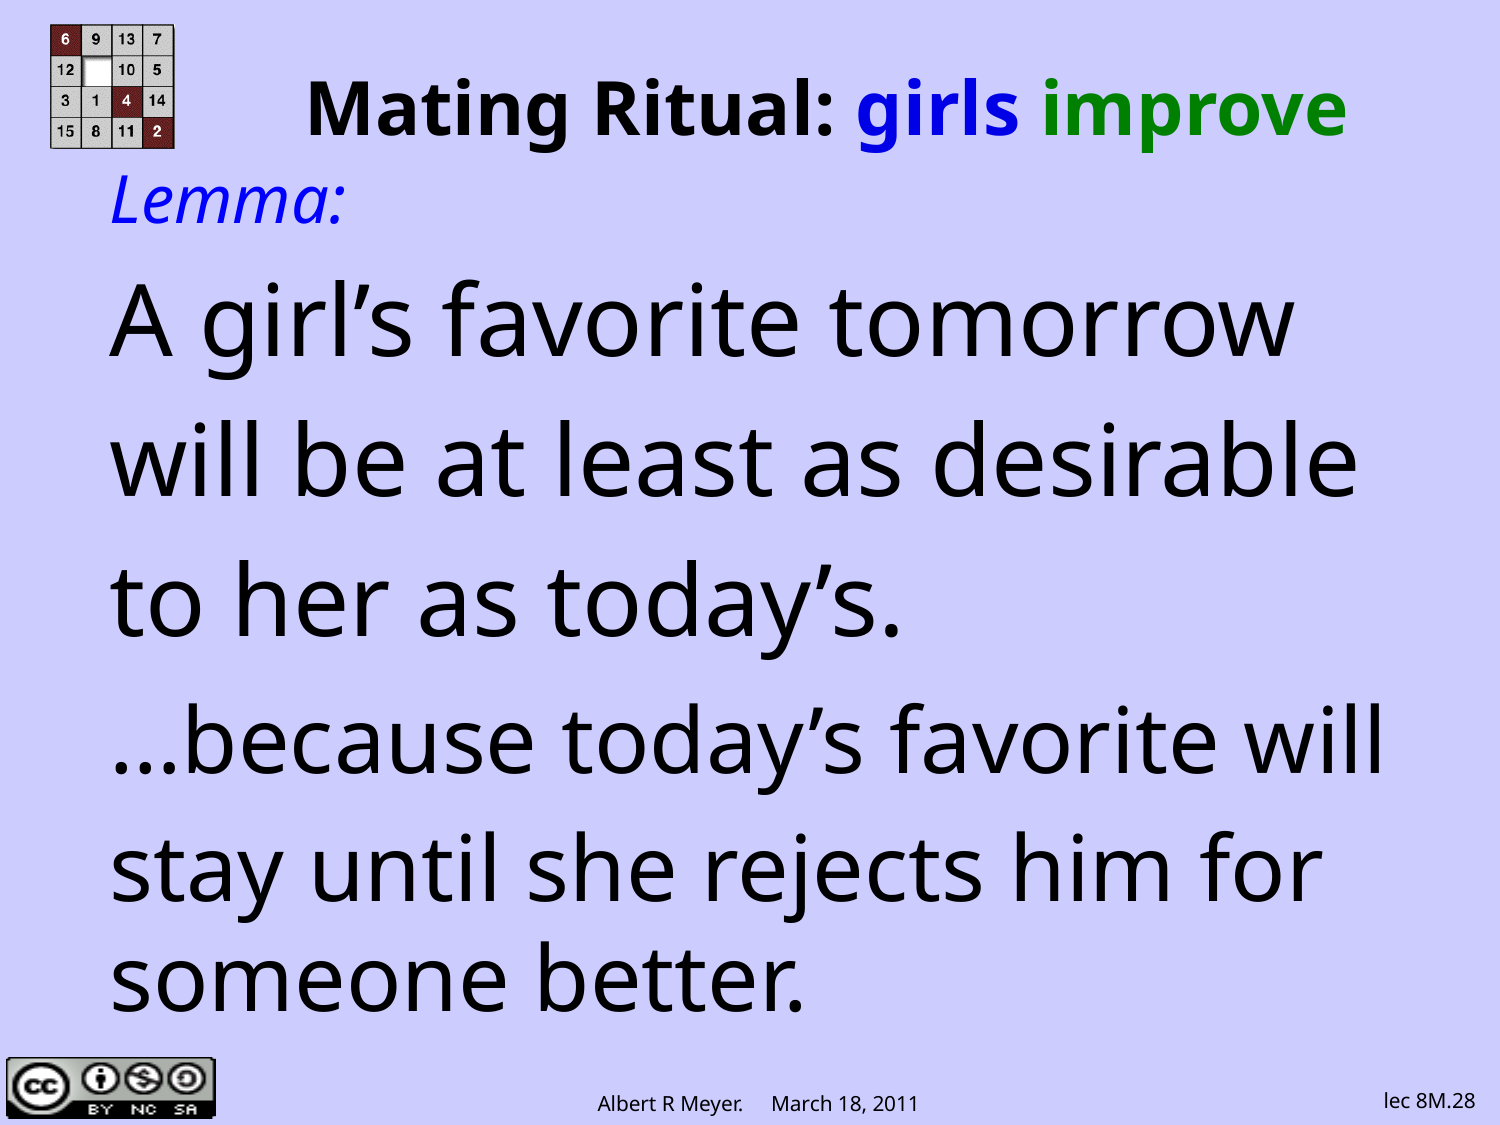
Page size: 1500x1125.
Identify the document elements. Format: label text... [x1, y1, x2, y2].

title Mating Ritual: girls improve [289, 27, 1365, 149]
picture [6, 1057, 216, 1119]
slide_number lec 8M.28 [1247, 1079, 1491, 1121]
picture [50, 24, 175, 149]
text_box …because today’s favorite will stay until she rejects him for someone better. [94, 674, 1412, 1038]
text_box Lemma: A girl’s favorite tomorrow will be at least as desirable to her as today’s. [94, 149, 1421, 664]
